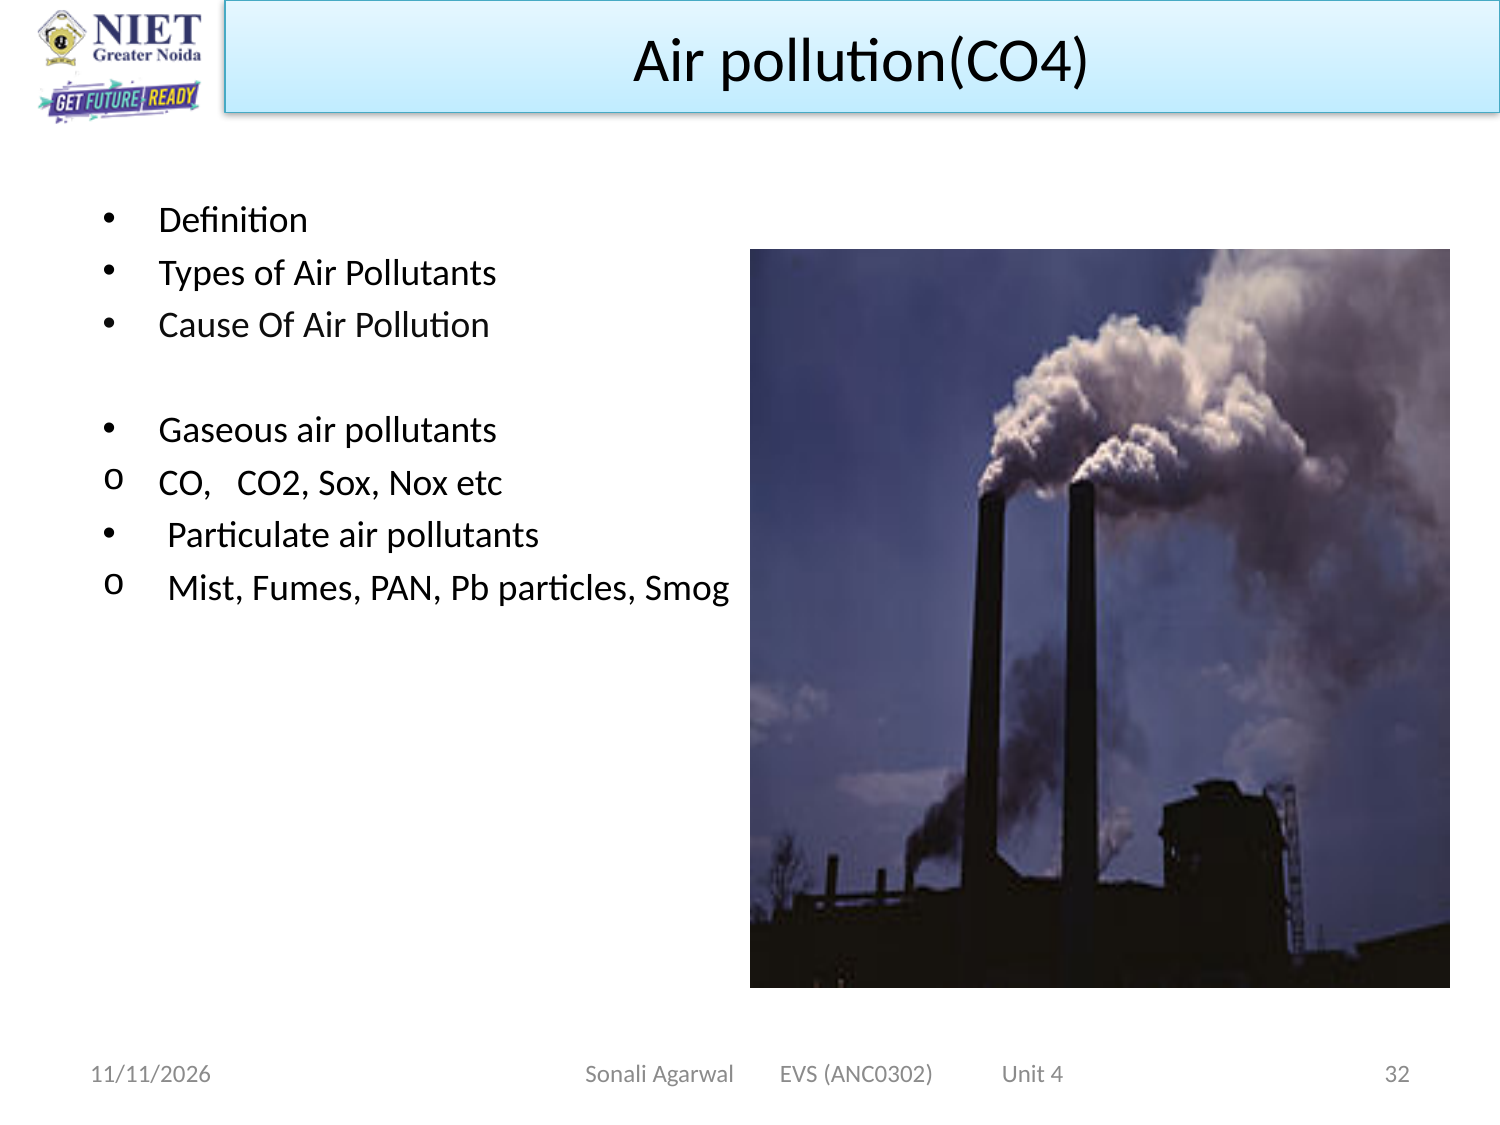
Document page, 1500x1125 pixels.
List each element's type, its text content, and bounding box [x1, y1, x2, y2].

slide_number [75, 1042, 412, 1103]
picture [0, 0, 238, 135]
text_box Air pollution(CO4) [238, 0, 1500, 113]
list Definition Types of Air Pollutants Cause Of Air Pollution Gaseous air pollutants CO, CO2, Sox, Nox etc Particulate air pollutants Mist, Fumes, PAN, Pb particles, Smog [87, 187, 1438, 930]
picture [749, 249, 1451, 988]
footer Sonali Agarwal EVS (ANC0302) Unit 4 [412, 1042, 1074, 1103]
slide_number 32 [1074, 1042, 1425, 1103]
